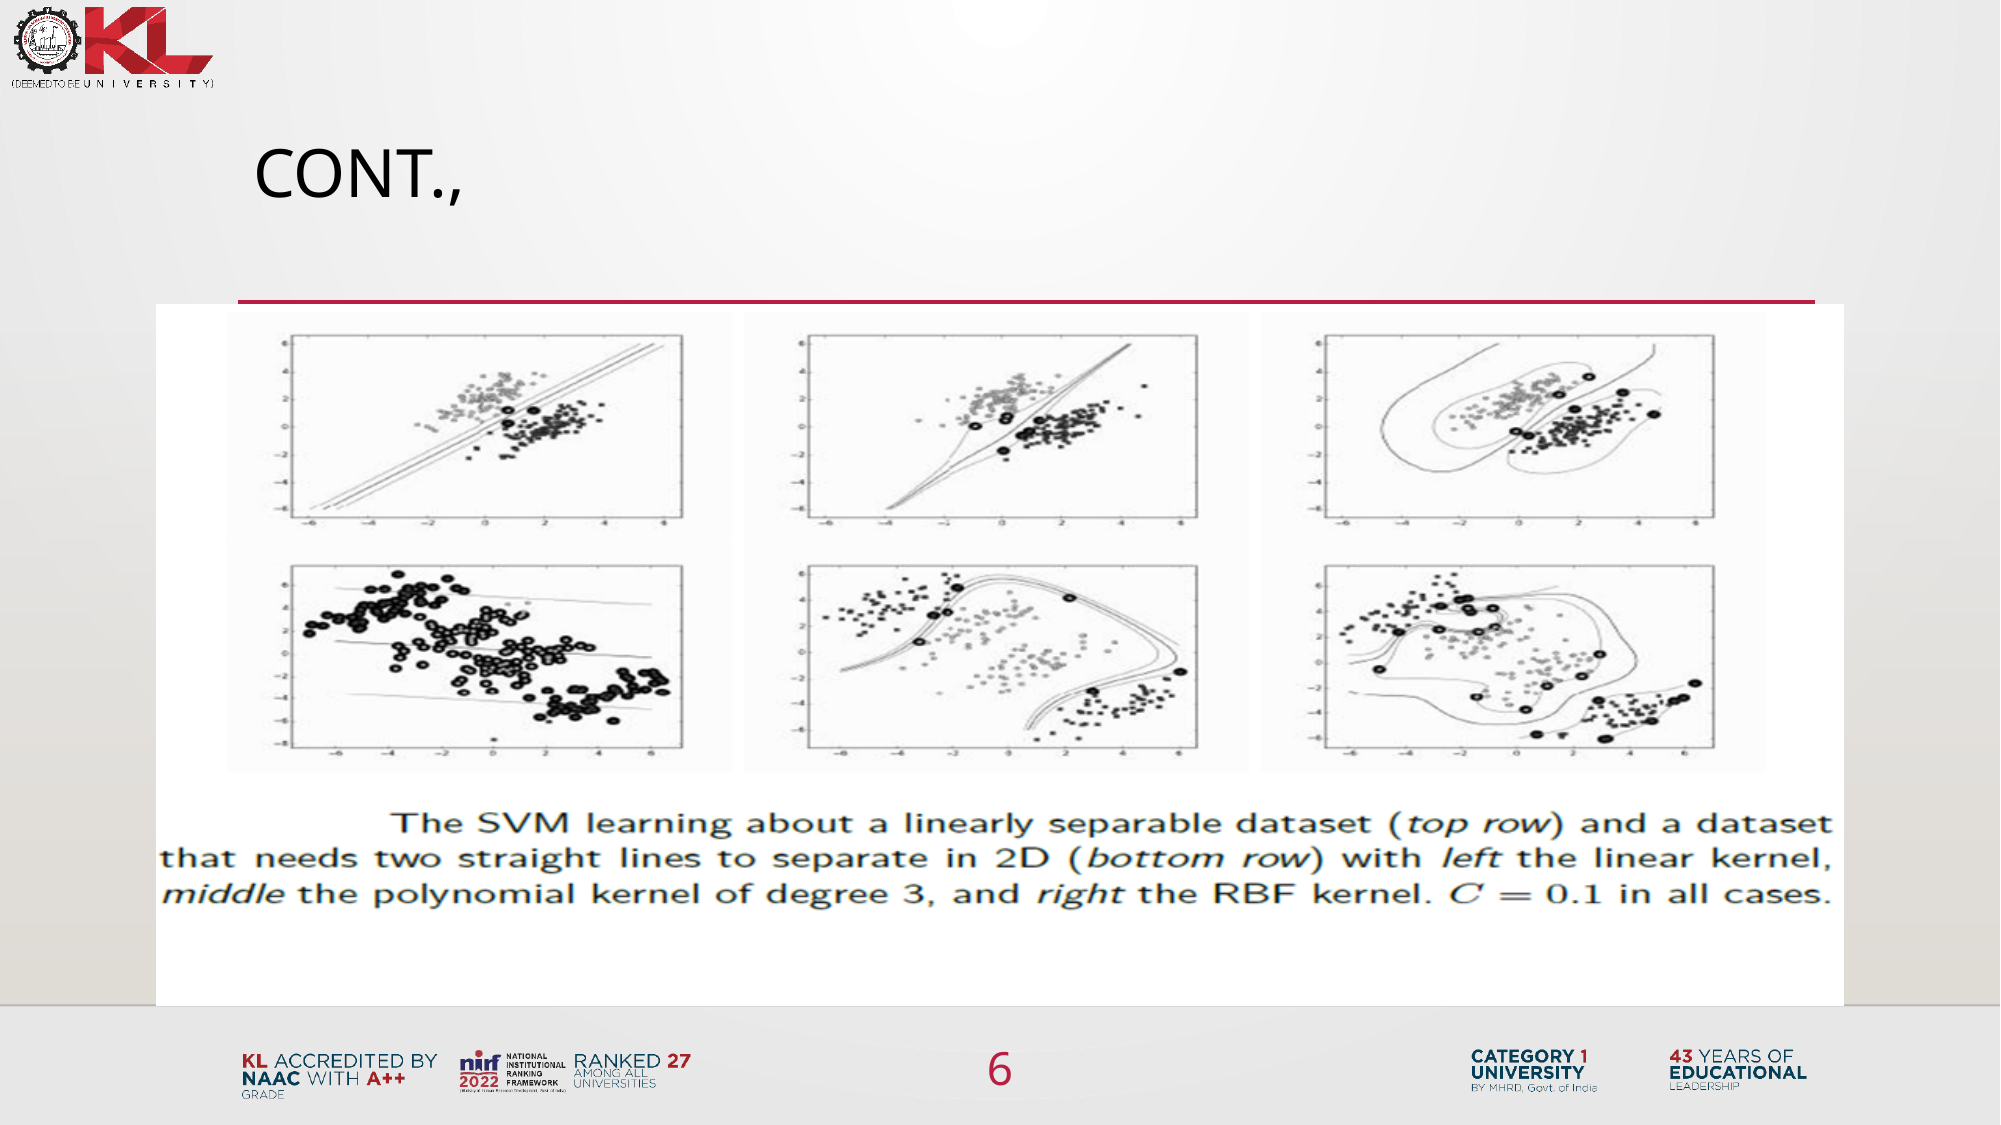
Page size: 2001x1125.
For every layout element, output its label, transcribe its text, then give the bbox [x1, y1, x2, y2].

picture [12, 5, 213, 88]
picture [156, 303, 1844, 1006]
picture [238, 1045, 716, 1103]
slide_number 6 [933, 1031, 1067, 1115]
picture [1447, 1045, 1814, 1101]
title Cont., [238, 131, 1814, 303]
